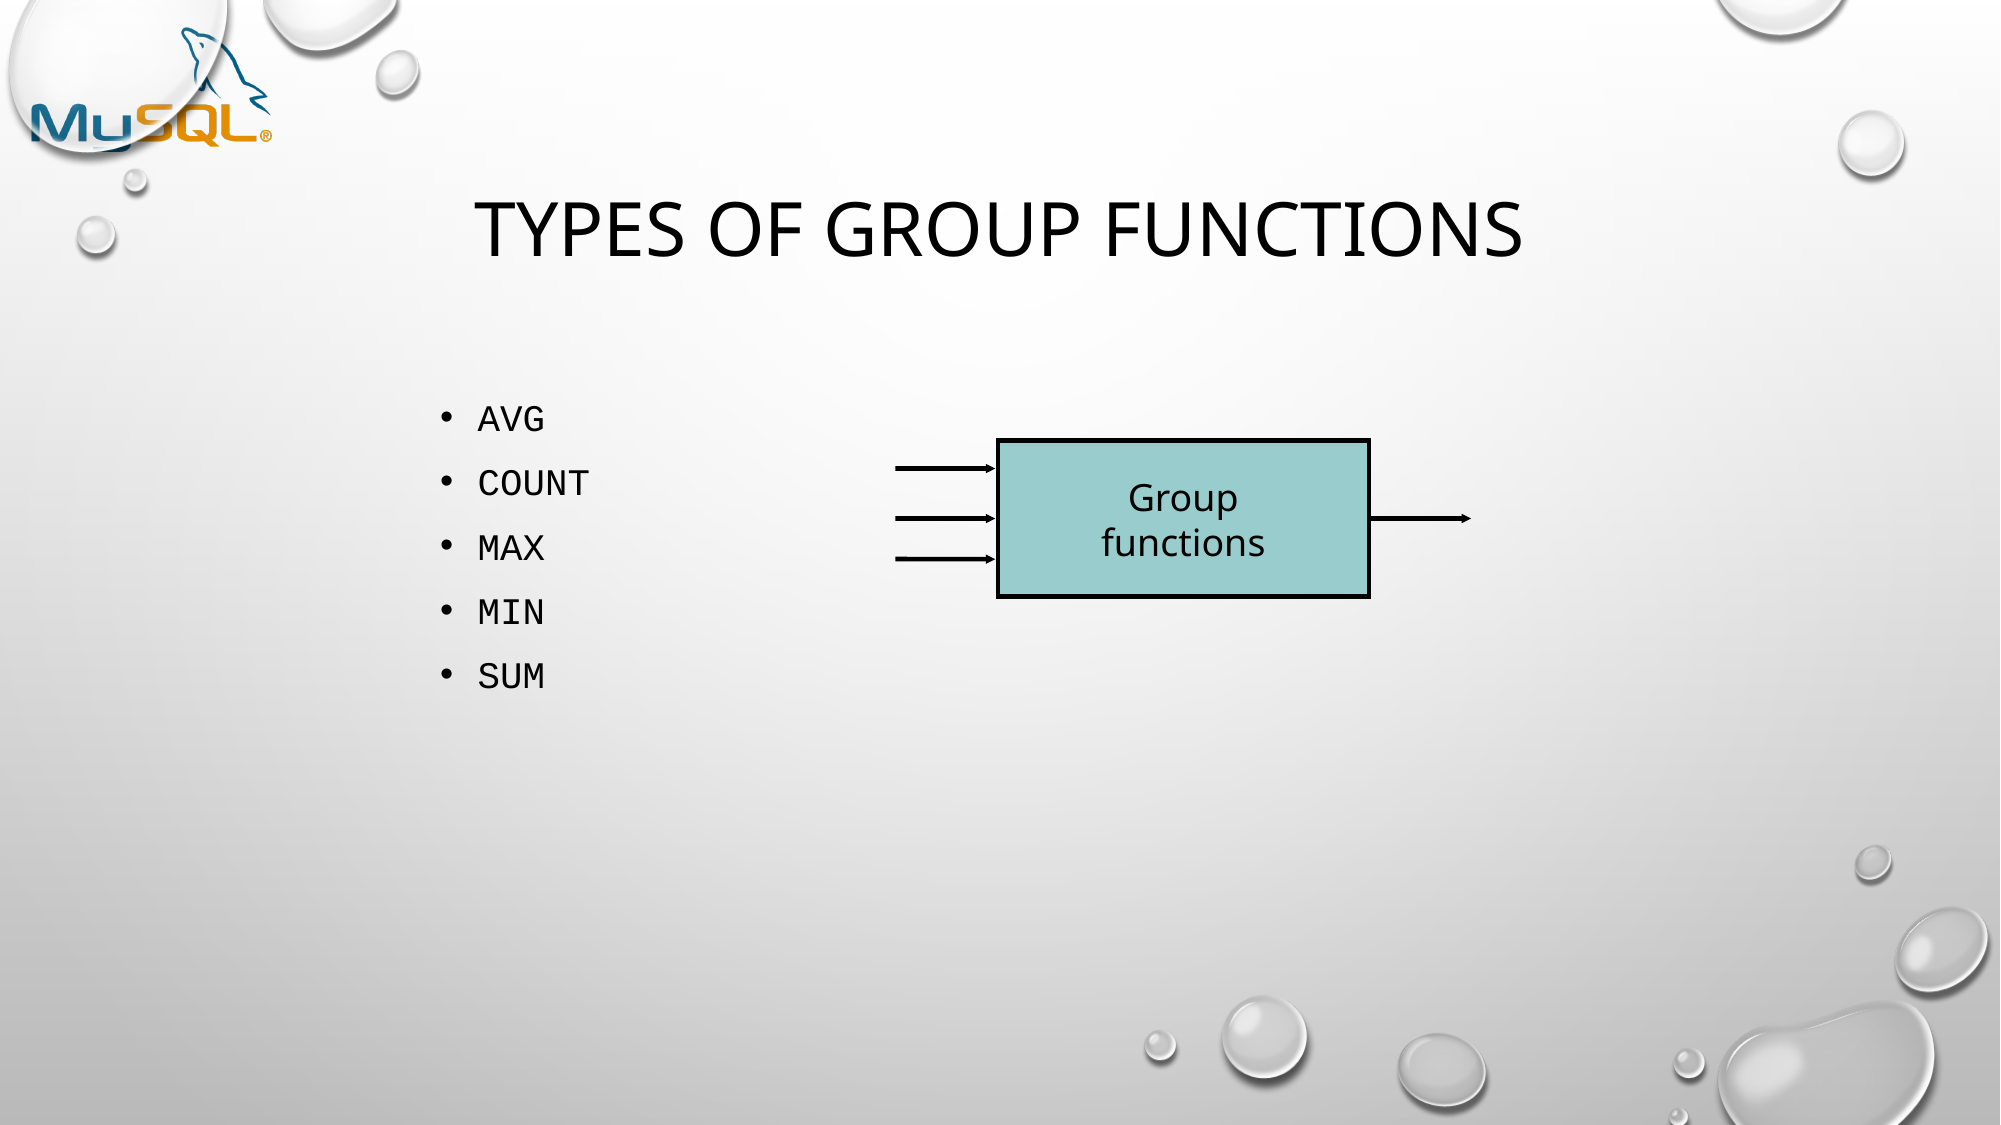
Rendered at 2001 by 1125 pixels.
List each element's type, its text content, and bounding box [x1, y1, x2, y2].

text_box [1371, 514, 1472, 523]
text_box [895, 464, 996, 473]
text_box Group functions [997, 440, 1370, 597]
picture [0, 0, 2000, 1125]
title Types of Group Functions [149, 101, 1851, 364]
list AVG COUNT MAX MIN SUM [350, 377, 1649, 832]
text_box [895, 514, 996, 523]
text_box [895, 554, 996, 564]
